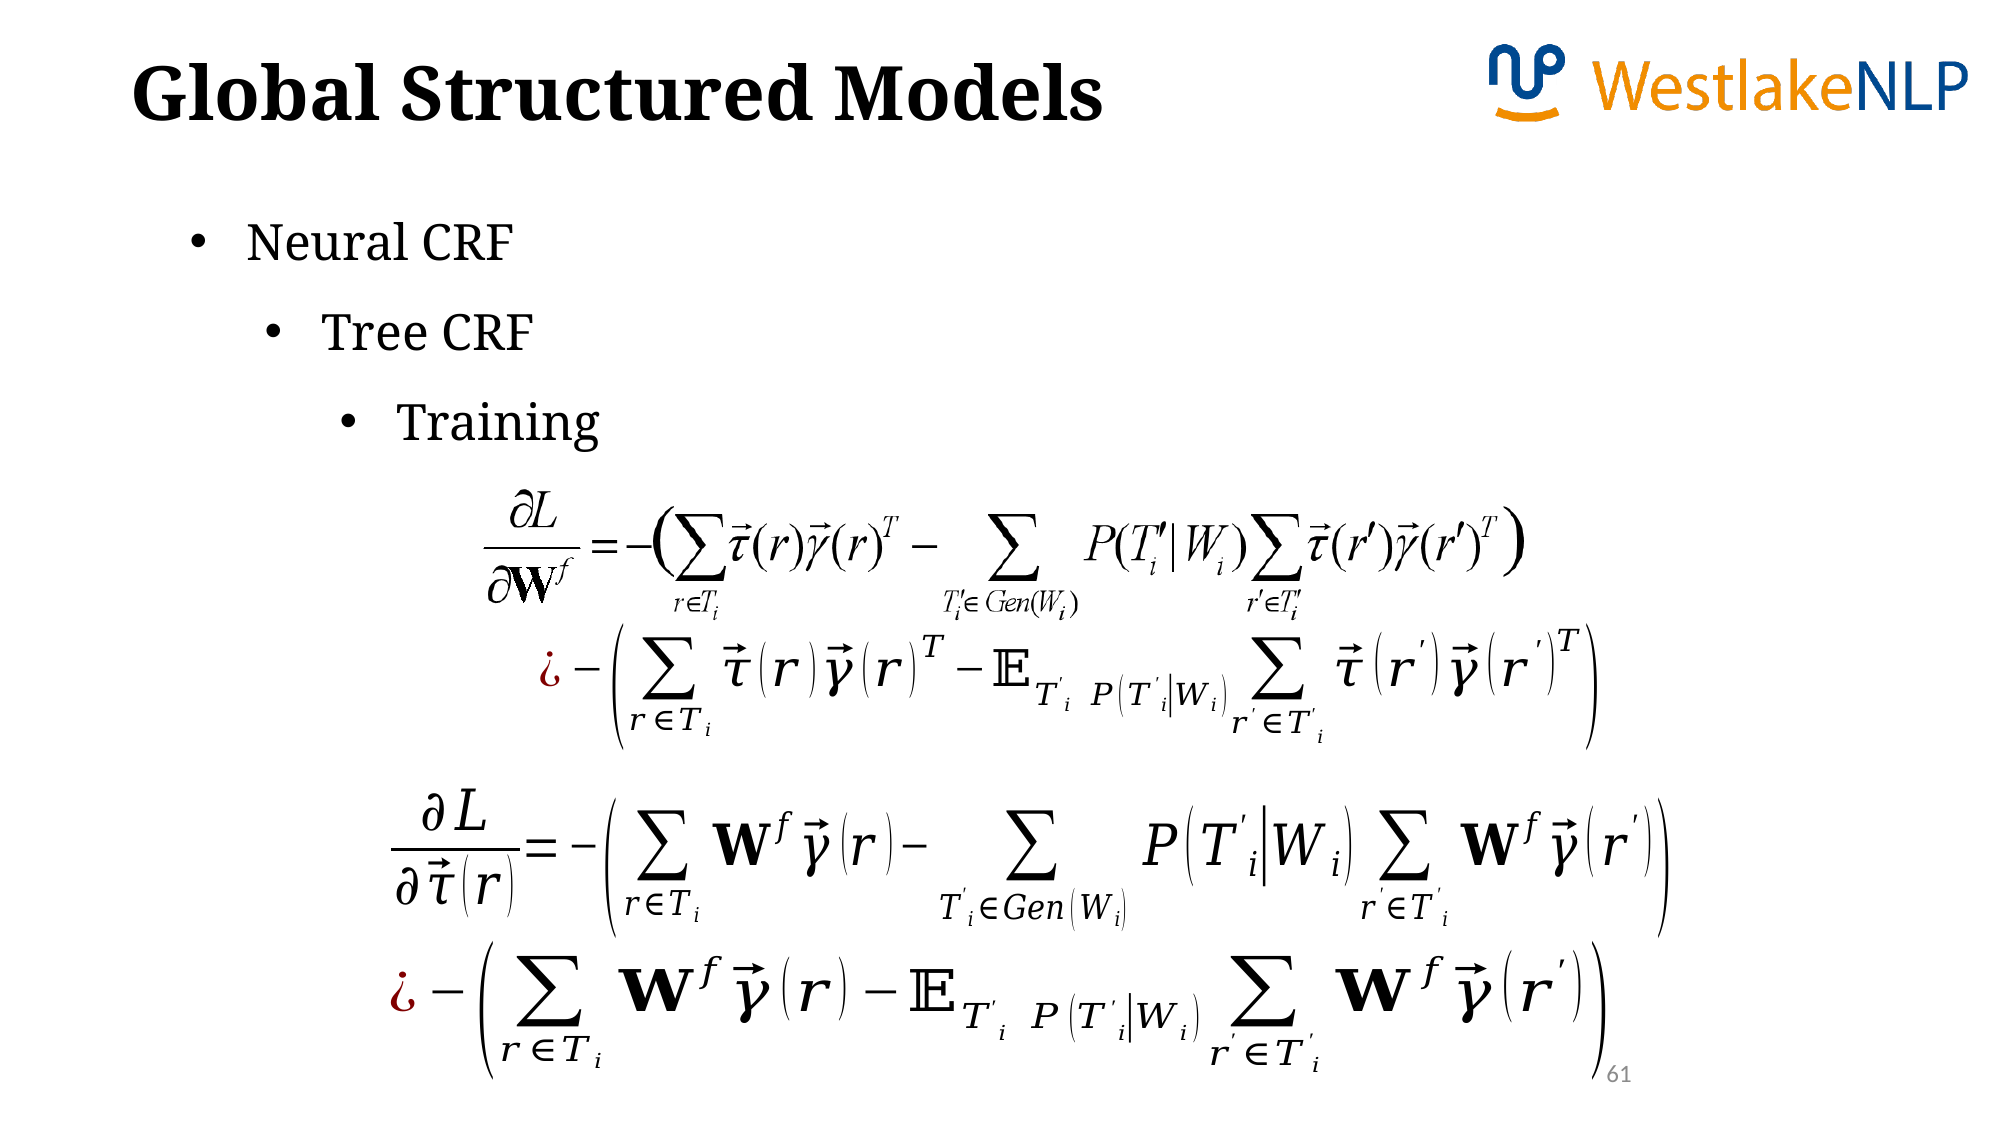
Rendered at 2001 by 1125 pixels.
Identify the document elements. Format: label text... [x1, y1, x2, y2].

text_box Neural CRF Tree CRF Training [174, 173, 1647, 458]
picture [476, 475, 1529, 632]
picture [1459, 0, 2000, 170]
slide_number 61 [1309, 1042, 1647, 1103]
text_box Global Structured Models [115, 37, 1310, 143]
